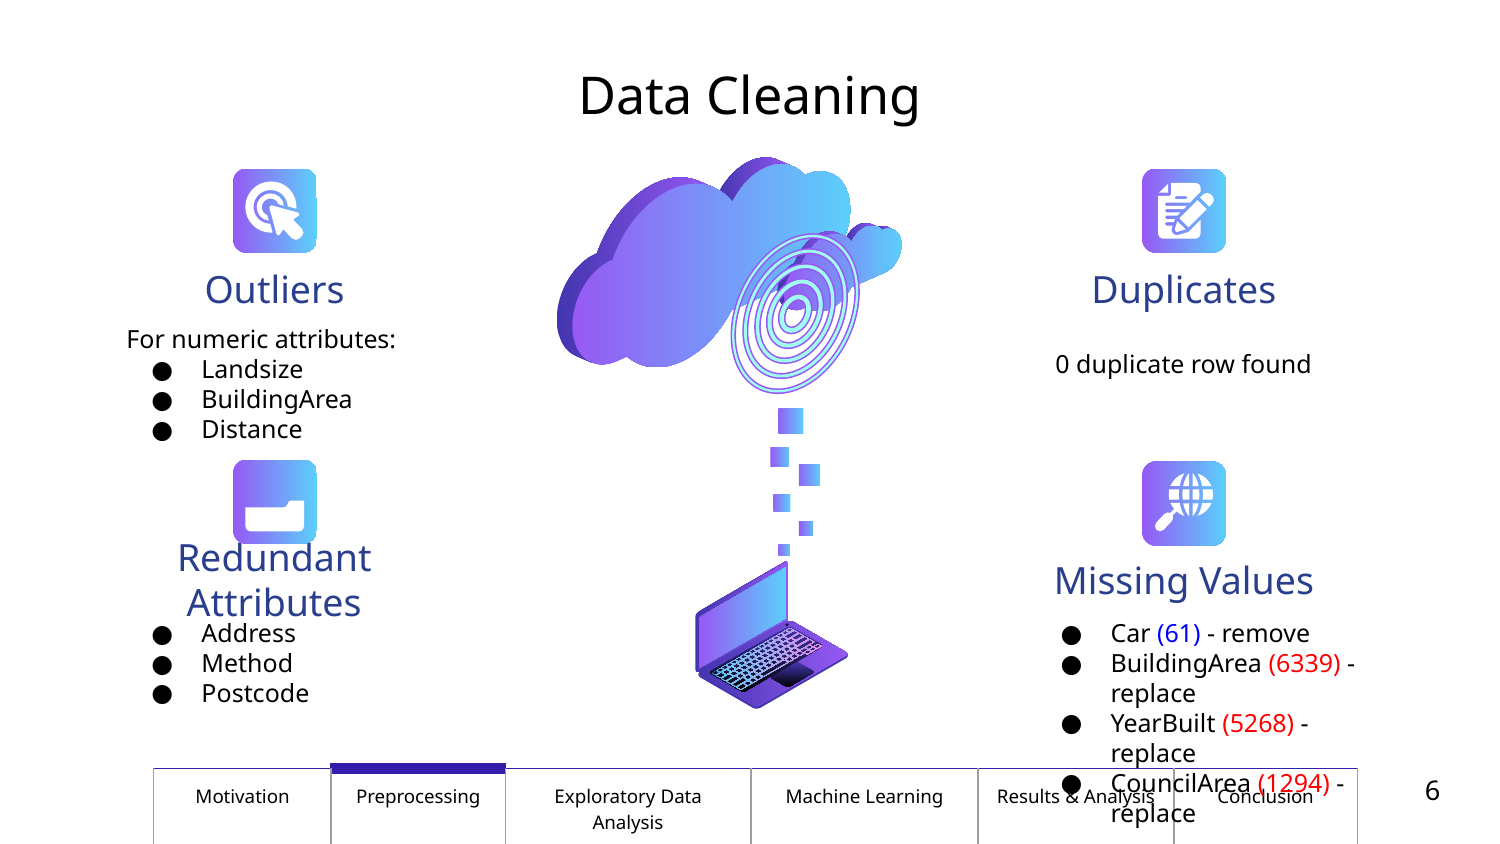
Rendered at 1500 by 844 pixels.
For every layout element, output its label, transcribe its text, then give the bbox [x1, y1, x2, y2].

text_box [695, 561, 848, 710]
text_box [556, 157, 903, 368]
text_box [101, 459, 448, 713]
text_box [1020, 461, 1399, 713]
title Data Cleaning [84, 48, 1416, 142]
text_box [245, 181, 305, 241]
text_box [1020, 168, 1348, 419]
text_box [732, 235, 858, 392]
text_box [770, 408, 821, 557]
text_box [111, 168, 439, 419]
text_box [1157, 182, 1217, 239]
